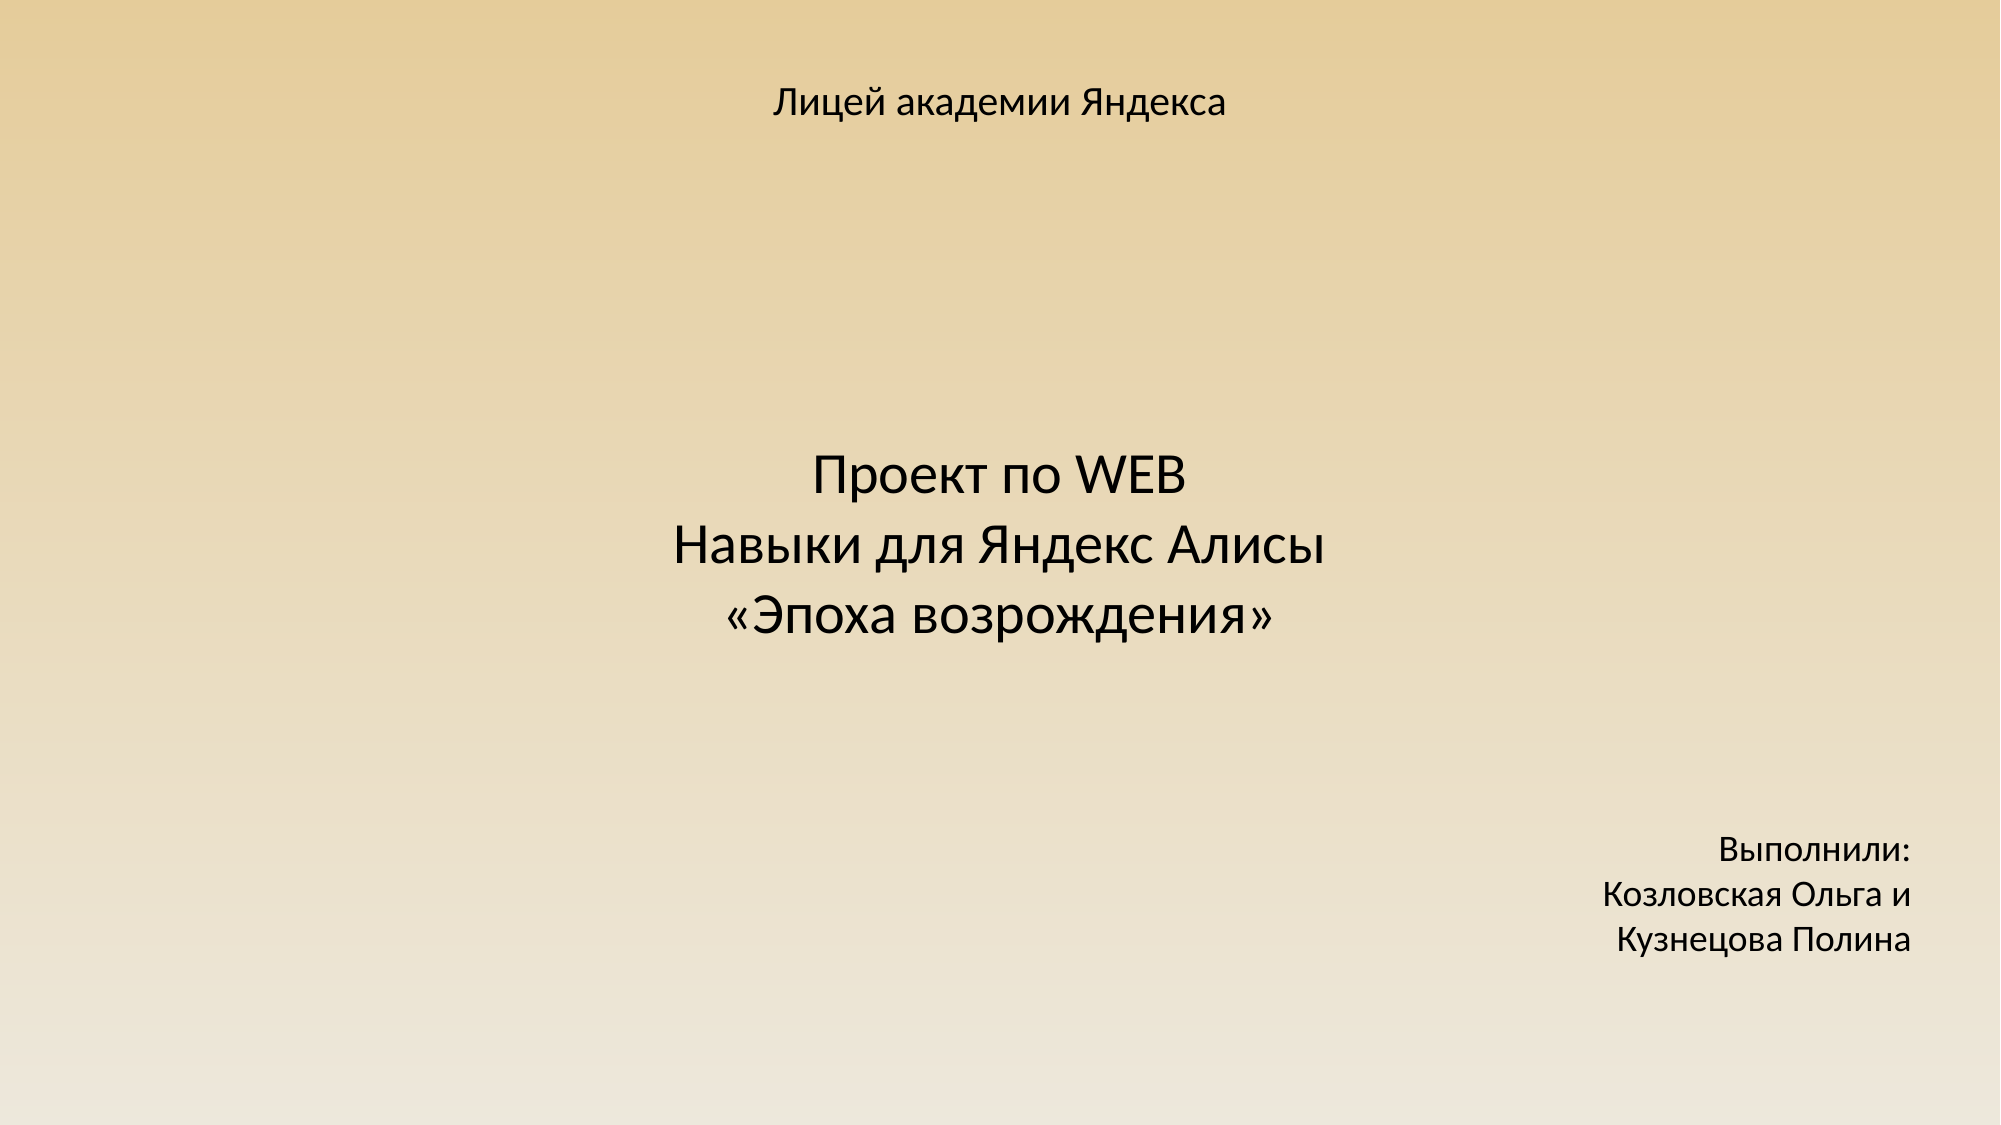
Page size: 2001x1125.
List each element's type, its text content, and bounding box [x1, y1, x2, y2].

text_box Лицей академии Яндекса [135, 66, 1864, 131]
text_box Выполнили: Козловская Ольга и Кузнецова Полина [1416, 816, 1927, 966]
text_box Проект по WEB Навыки для Яндекс Алисы «Эпоха возрождения» [116, 428, 1884, 653]
